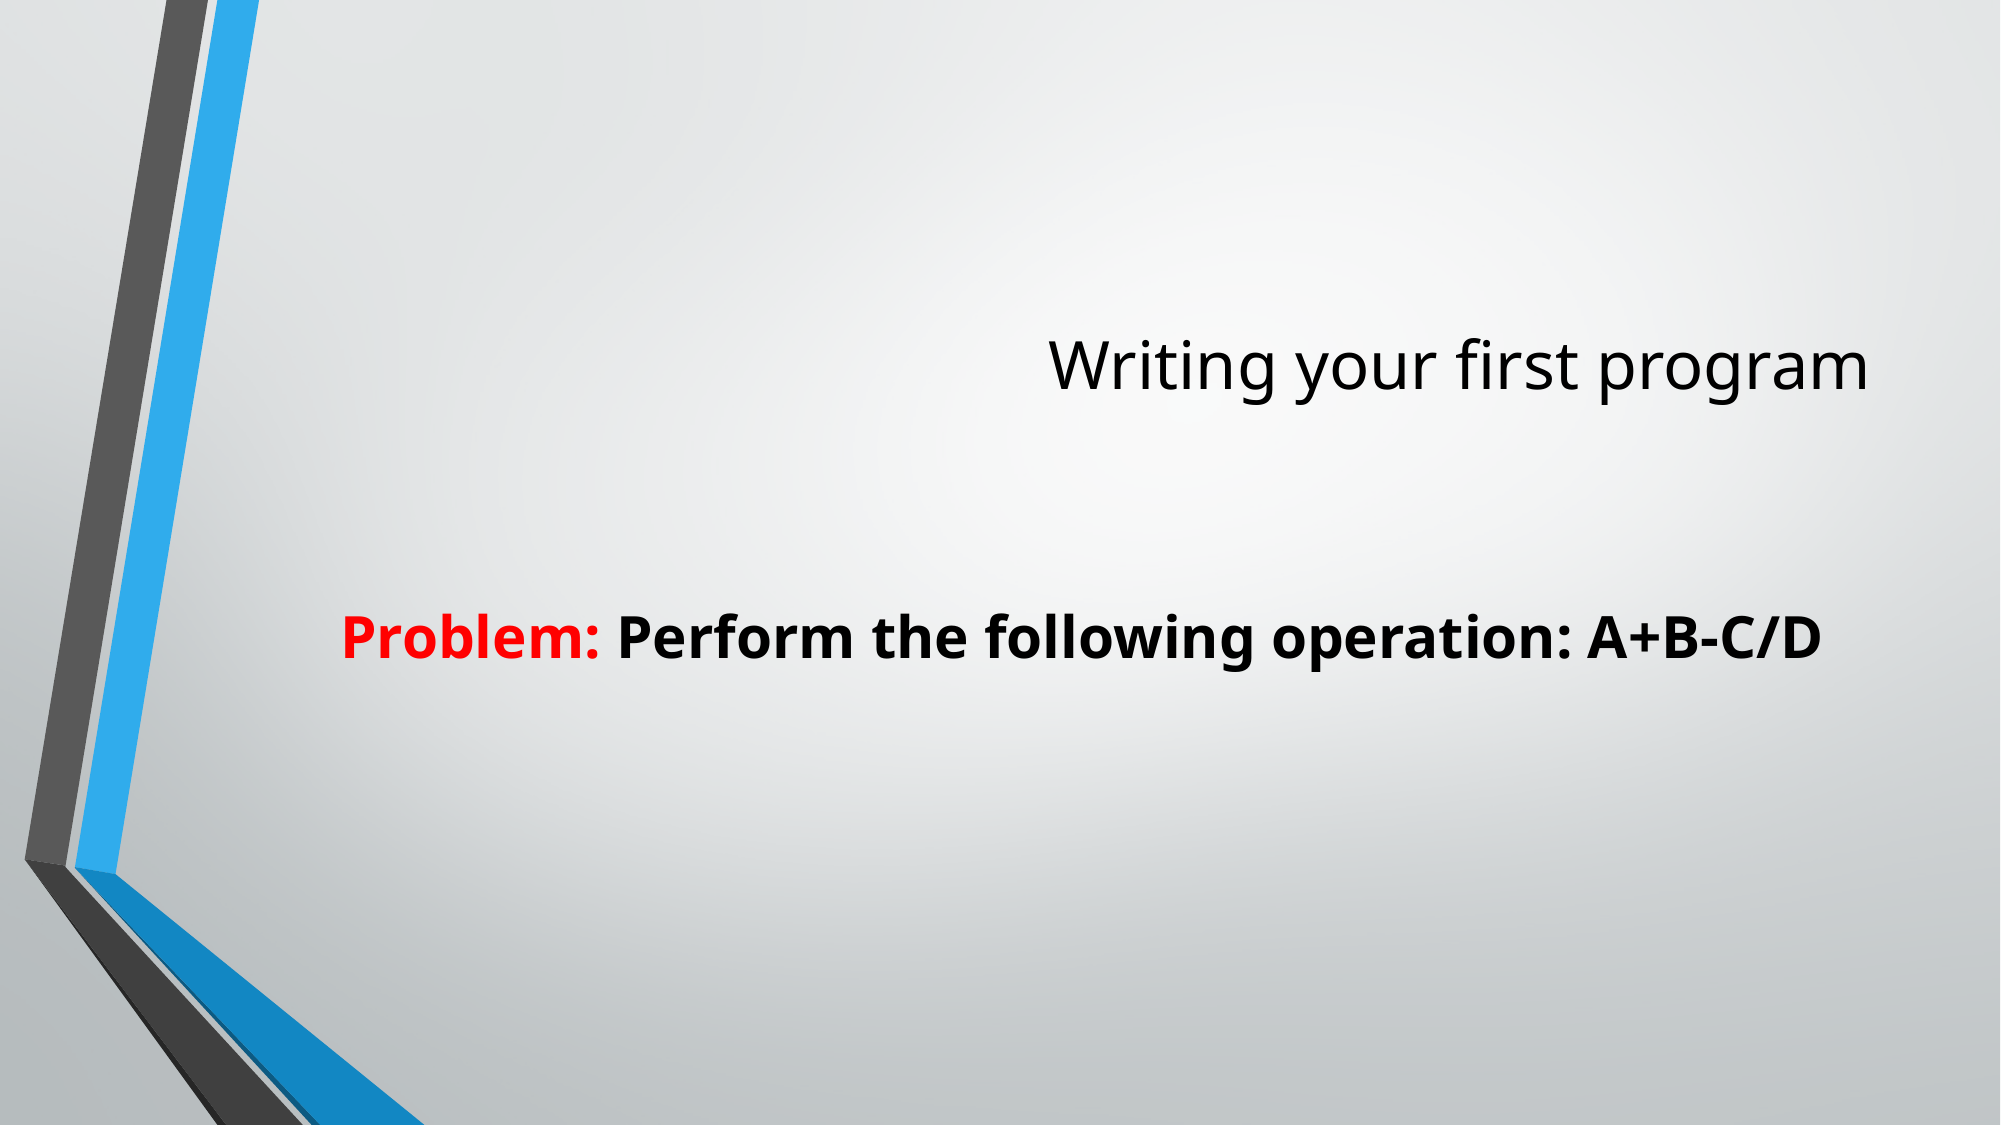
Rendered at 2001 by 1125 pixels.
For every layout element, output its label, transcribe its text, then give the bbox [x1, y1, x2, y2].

title Writing your first program [243, 112, 1887, 613]
list Problem: Perform the following operation: A+B-C/D [195, 516, 1839, 754]
